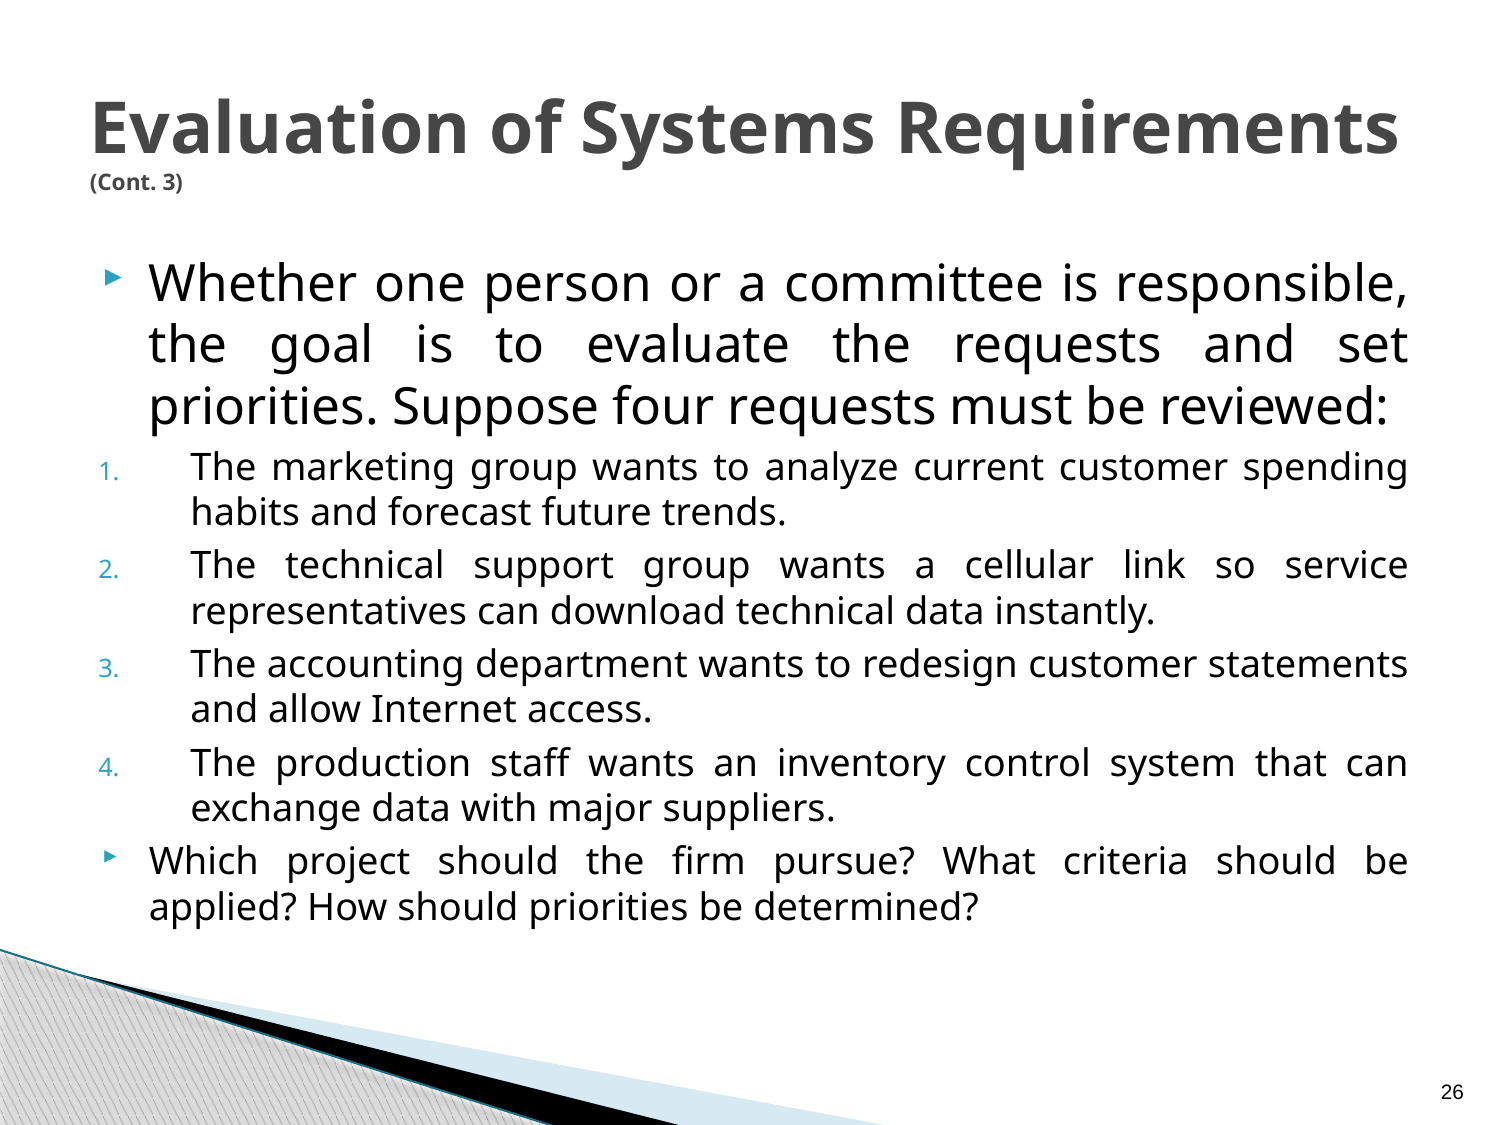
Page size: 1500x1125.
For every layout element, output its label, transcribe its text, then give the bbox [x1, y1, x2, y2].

list Whether one person or a committee is responsible, the goal is to evaluate the requests and set priorities. Suppose four requests must be reviewed: The marketing group wants to analyze current customer spending habits and forecast future trends. The technical support group wants a cellular link so service representatives can download technical data instantly. The accounting department wants to redesign customer statements and allow Internet access. The production staff wants an inventory control system that can exchange data with major suppliers. Which project should the firm pursue? What criteria should be applied? How should priorities be determined? [75, 243, 1425, 986]
title Evaluation of Systems Requirements (Cont. 3) [75, 45, 1425, 233]
slide_number 26 [1418, 1051, 1479, 1112]
